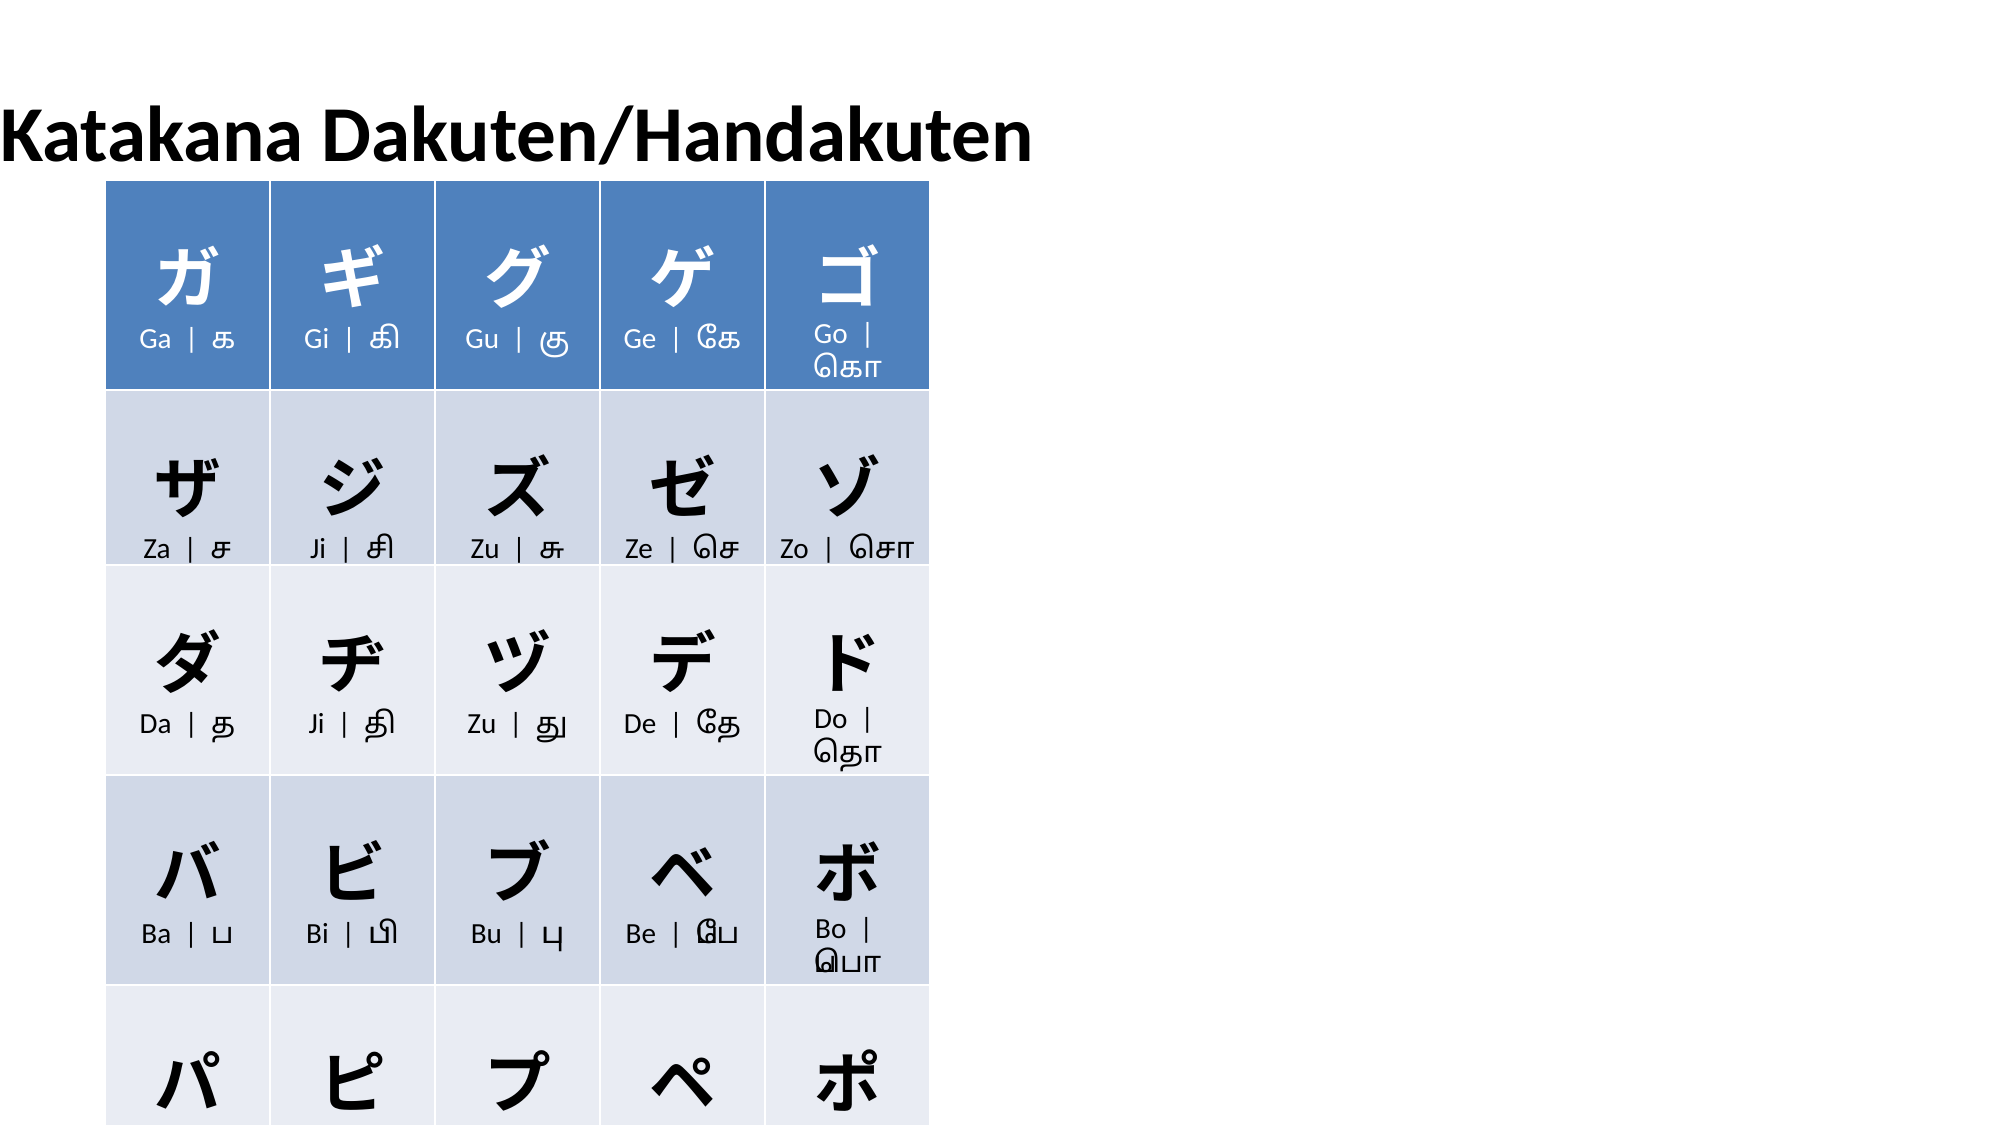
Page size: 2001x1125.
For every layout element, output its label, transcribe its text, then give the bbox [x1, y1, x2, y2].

table_cell ド Do | தொ [766, 566, 929, 774]
table_cell ザ Za | ச [106, 391, 269, 564]
table_cell パ Pa | ப [106, 986, 269, 1125]
table_cell ピ Pi | பி [271, 986, 434, 1125]
table_cell ボ Bo | பொ [766, 776, 929, 984]
table_cell ゼ Ze | செ [601, 391, 764, 564]
table_cell ポ Po | பொ [766, 986, 929, 1125]
table_cell バ Ba | ப [106, 776, 269, 984]
table_cell ジ Ji | சி [271, 391, 434, 564]
table_cell デ De | தே [601, 566, 764, 774]
table_cell ダ Da | த [106, 566, 269, 774]
table_cell ベ Be | பே [601, 776, 764, 984]
table_cell ビ Bi | பி [271, 776, 434, 984]
table_header ギ Gi | கி [271, 181, 434, 389]
table_cell ゾ Zo | சொ [766, 391, 929, 564]
table_cell ペ Pe | பே [601, 986, 764, 1125]
table_header ゲ Ge | கே [601, 181, 764, 389]
table_cell ズ Zu | சு [436, 391, 599, 564]
table_cell ヂ Ji | தி [271, 566, 434, 774]
table_cell ヅ Zu | து [436, 566, 599, 774]
table_header ゴ Go | கொ [766, 181, 929, 389]
table_header グ Gu | கு [436, 181, 599, 389]
table_header ガ Ga | க [106, 181, 269, 389]
table_cell プ Pu | பு [436, 986, 599, 1125]
table_cell ブ Bu | பு [436, 776, 599, 984]
text_box Katakana Dakuten/Handakuten [0, 75, 1050, 185]
